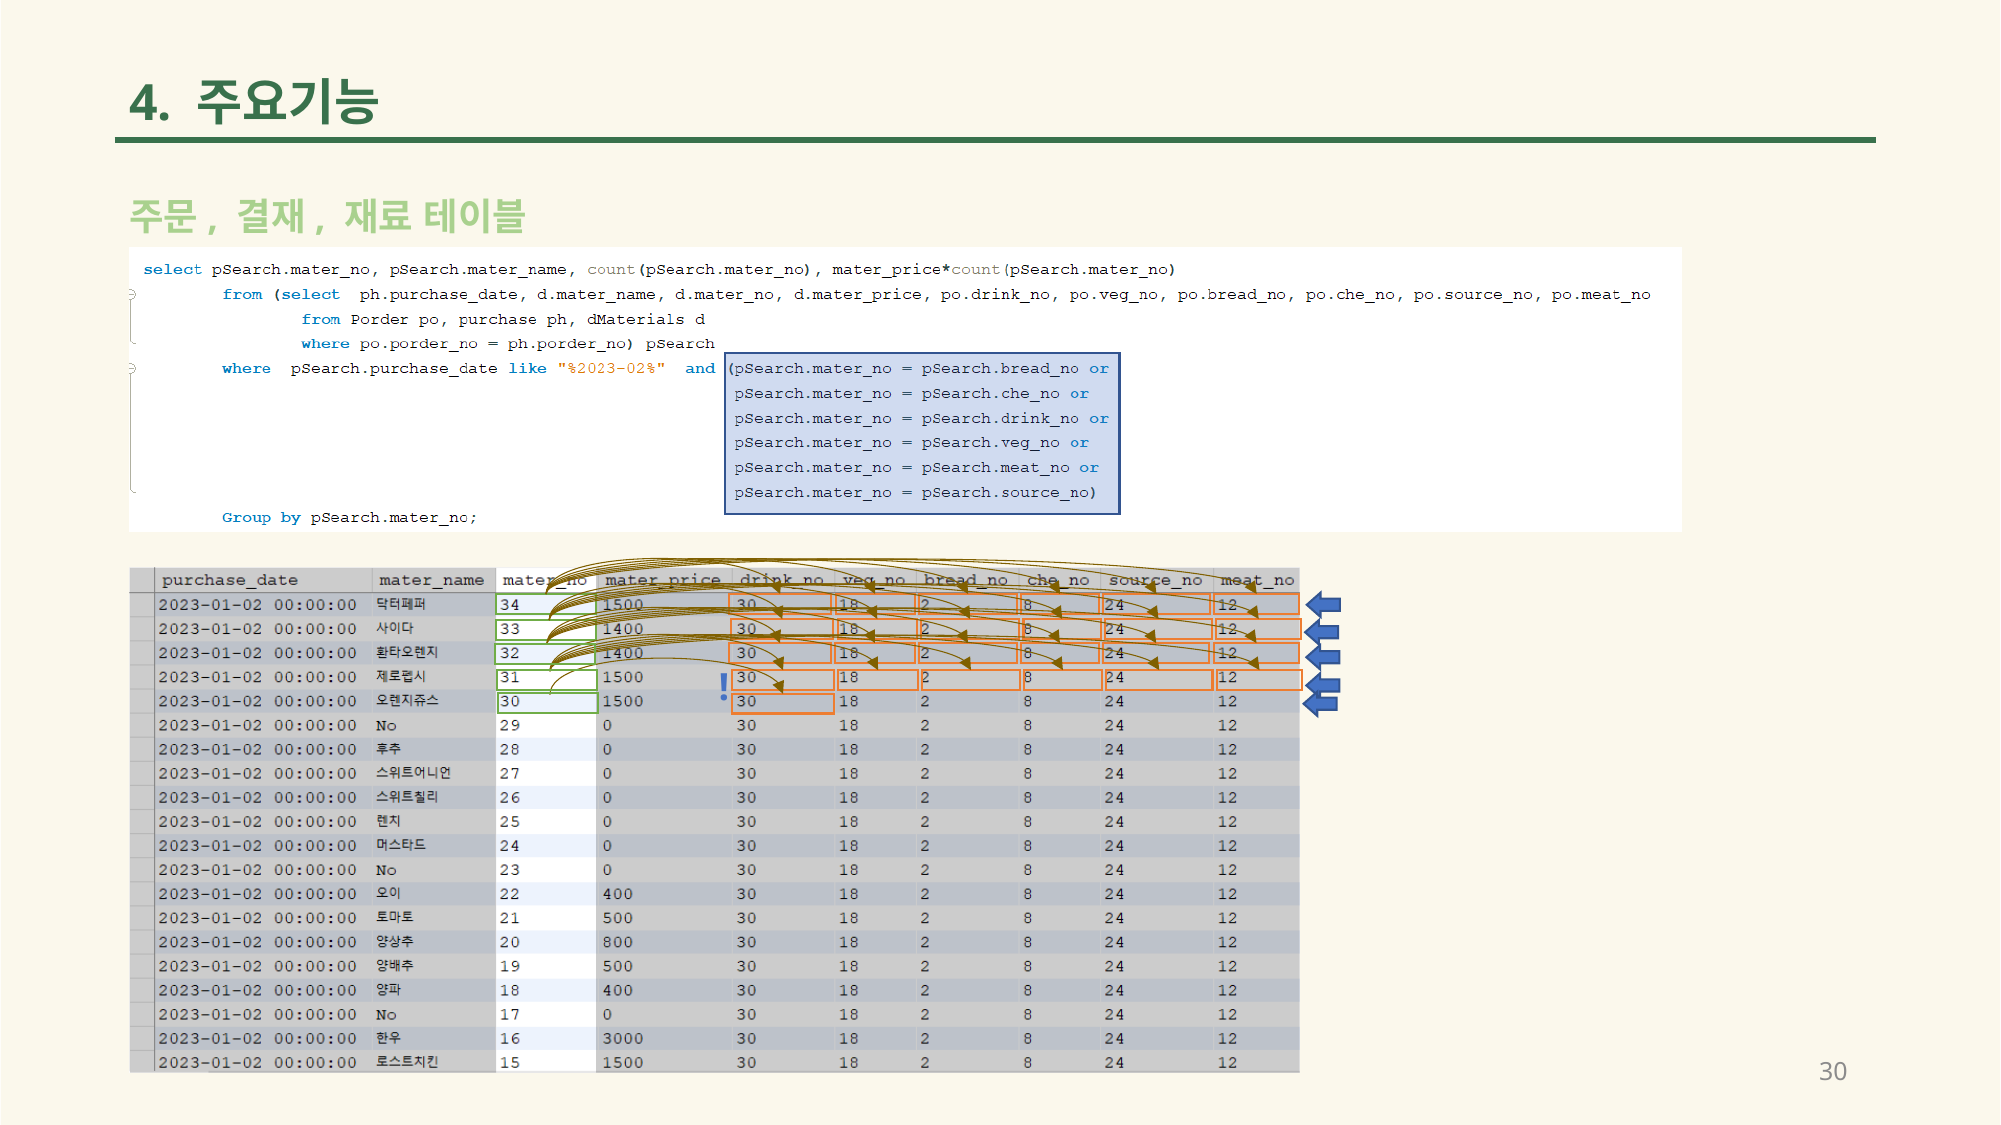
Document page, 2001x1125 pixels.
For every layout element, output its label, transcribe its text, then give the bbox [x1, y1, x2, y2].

text_box [1305, 590, 1341, 620]
picture [0, 0, 2001, 1125]
text_box [1304, 642, 1341, 671]
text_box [547, 592, 1300, 614]
text_box [1302, 689, 1338, 719]
text_box [1304, 671, 1341, 696]
text_box 주문, 결재, 재료 테이블 [114, 185, 588, 246]
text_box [546, 642, 1300, 663]
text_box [549, 617, 1302, 639]
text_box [549, 669, 1303, 690]
text_box [1303, 617, 1340, 645]
text_box 4. 주요기능 [114, 33, 820, 137]
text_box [549, 692, 835, 714]
slide_number 30 [1412, 1042, 1863, 1103]
